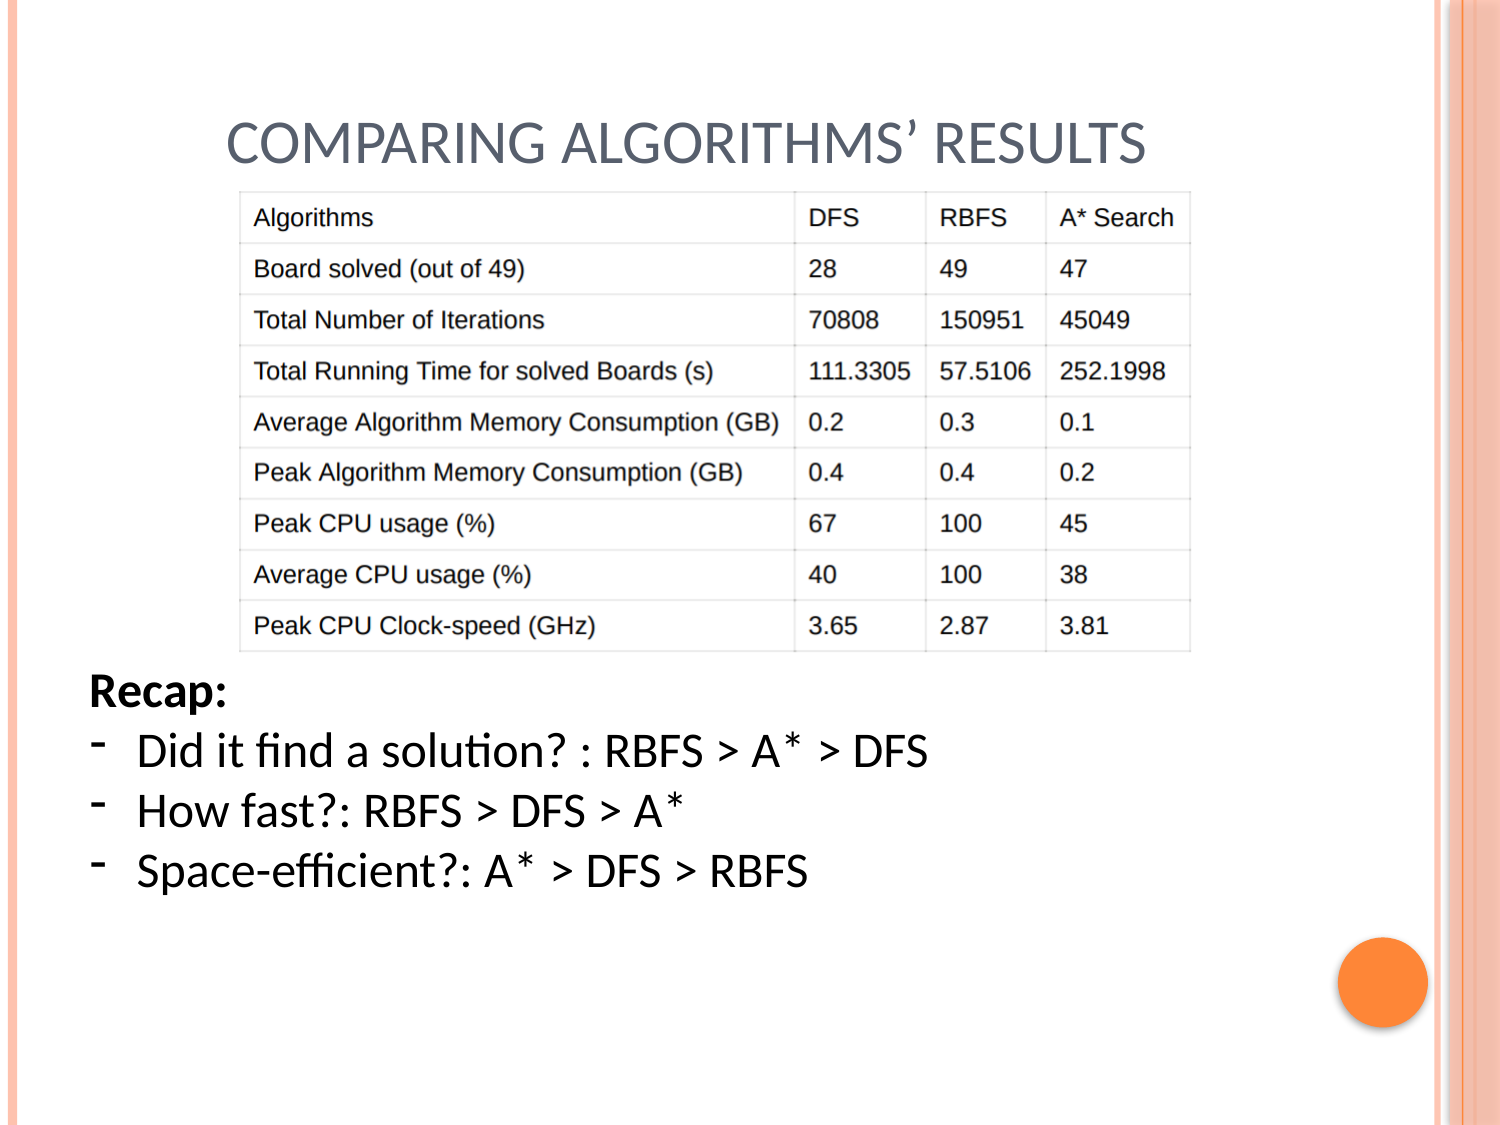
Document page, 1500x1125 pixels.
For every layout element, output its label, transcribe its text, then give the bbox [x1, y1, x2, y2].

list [236, 186, 1201, 657]
text_box Recap: Did it find a solution? : RBFS > A* > DFS How fast?: RBFS > DFS > A* Space-efficient?: A* > DFS > RBFS [75, 649, 1325, 905]
title Comparing Algorithms’ Results [75, 45, 1300, 233]
